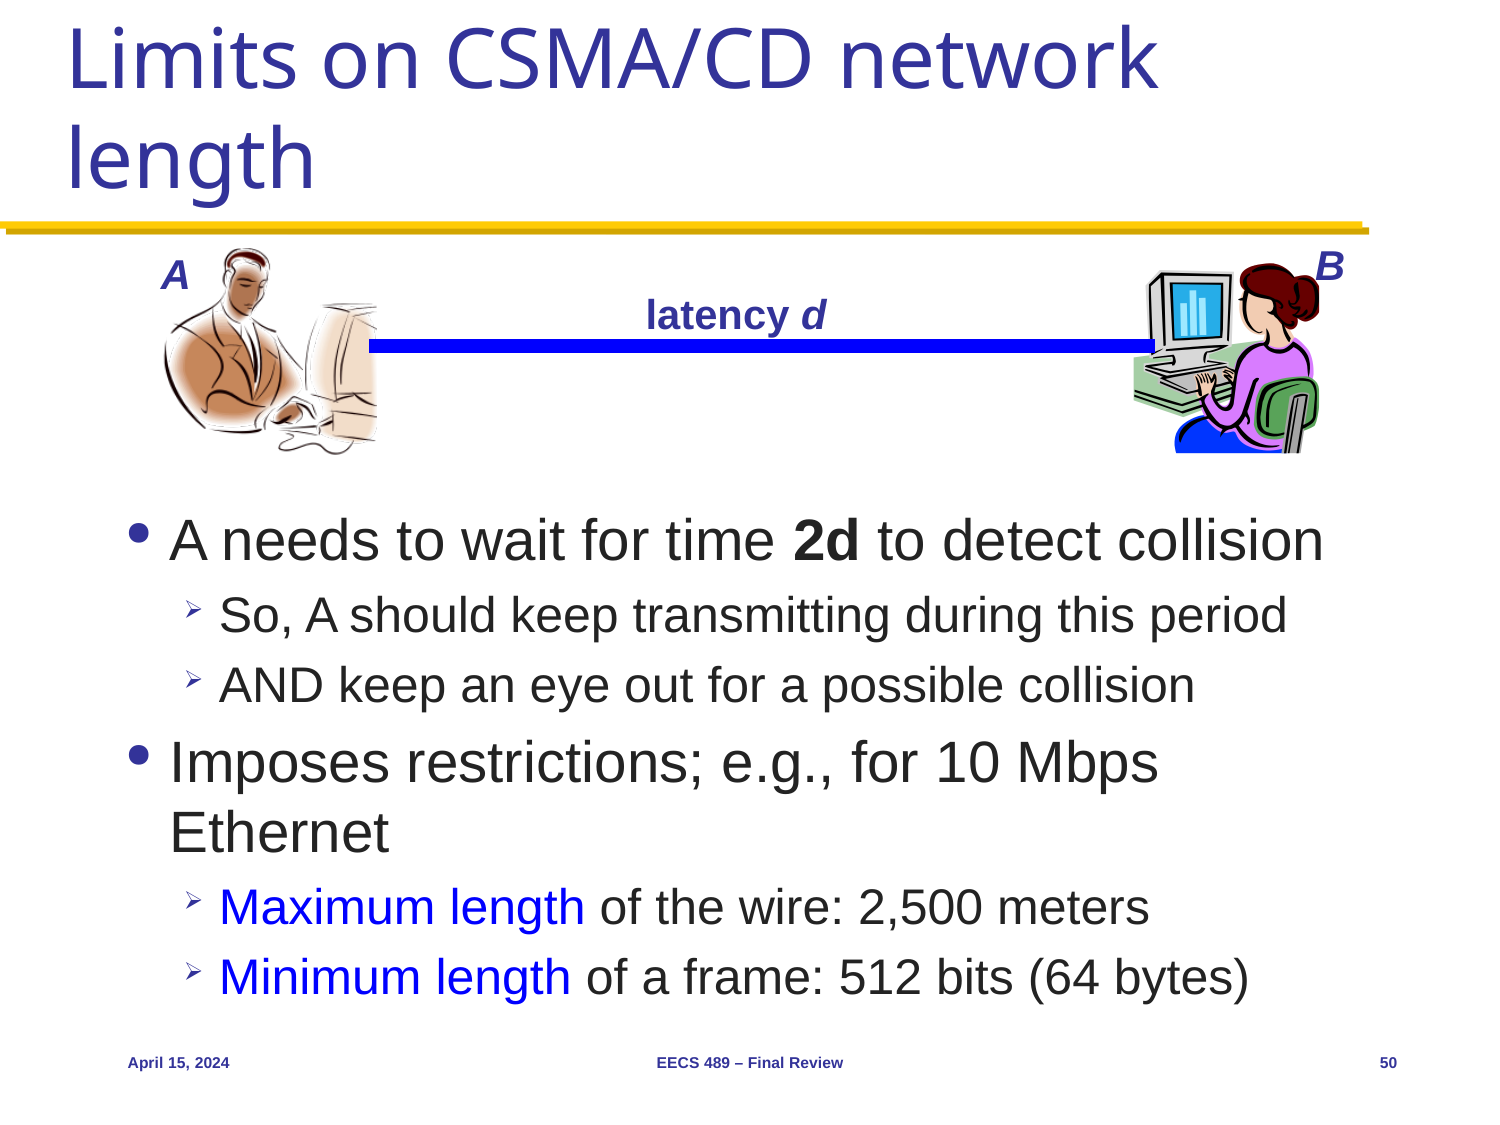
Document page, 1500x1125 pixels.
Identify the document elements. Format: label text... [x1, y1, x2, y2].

title Limits on CSMA/CD network length [49, 24, 1451, 213]
list A needs to wait for time 2d to detect collision So, A should keep transmitting during this period AND keep an eye out for a possible collision Imposes restrictions; e.g., for 10 Mbps Ethernet Maximum length of the wire: 2,500 meters Minimum length of a frame: 512 bits (64 bytes) [112, 495, 1413, 988]
footer EECS 489 – Final Review [512, 1024, 988, 1101]
slide_number 50 [1312, 1024, 1413, 1101]
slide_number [112, 1024, 426, 1101]
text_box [149, 231, 1357, 456]
